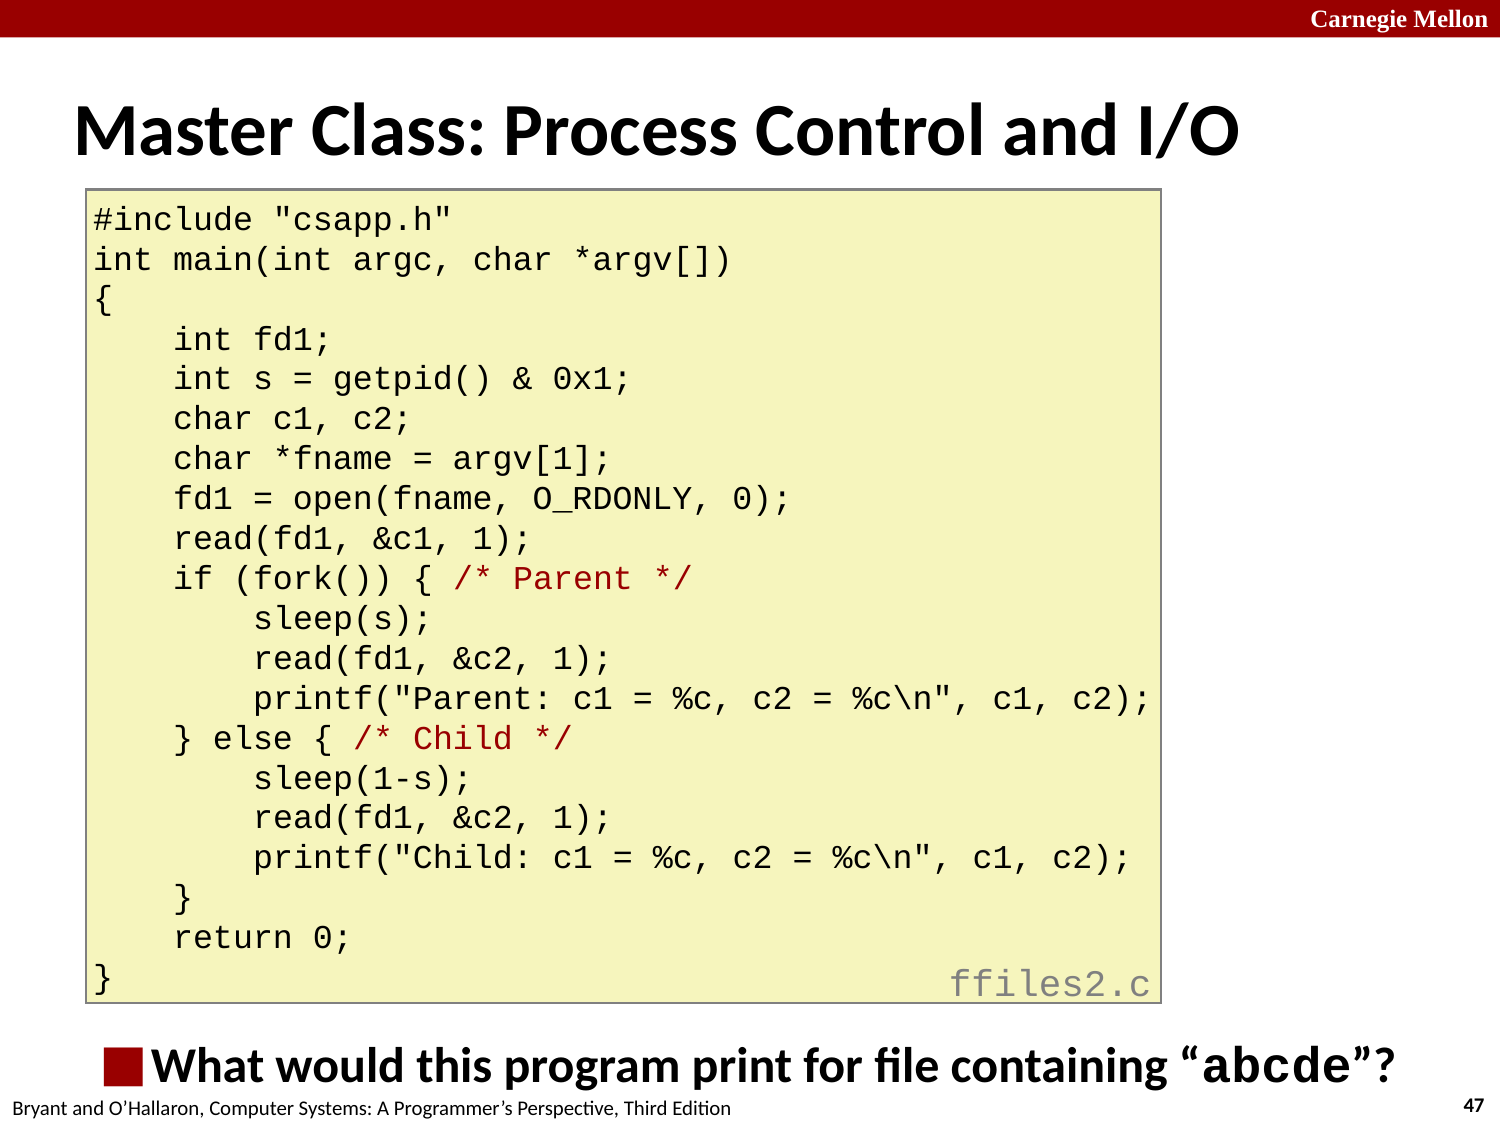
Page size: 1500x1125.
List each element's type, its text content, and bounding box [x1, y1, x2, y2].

text_box #include "csapp.h" int main(int argc, char *argv[]) { int fd1; int s = getpid() & 0x1; char c1, c2; char *fname = argv[1]; fd1 = open(fname, O_RDONLY, 0); read(fd1, &c1, 1); if (fork()) { /* Parent */ sleep(s); read(fd1, &c2, 1); printf("Parent: c1 = %c, c2 = %c\n", c1, c2); } else { /* Child */ sleep(1-s); read(fd1, &c2, 1); printf("Child: c1 = %c, c2 = %c\n", c1, c2); } return 0; } [85, 189, 1161, 1003]
text_box ffiles2.c [933, 951, 1166, 1012]
list What would this program print for file containing “abcde”? [60, 1025, 1424, 1113]
title Master Class: Process Control and I/O [58, 62, 1304, 188]
